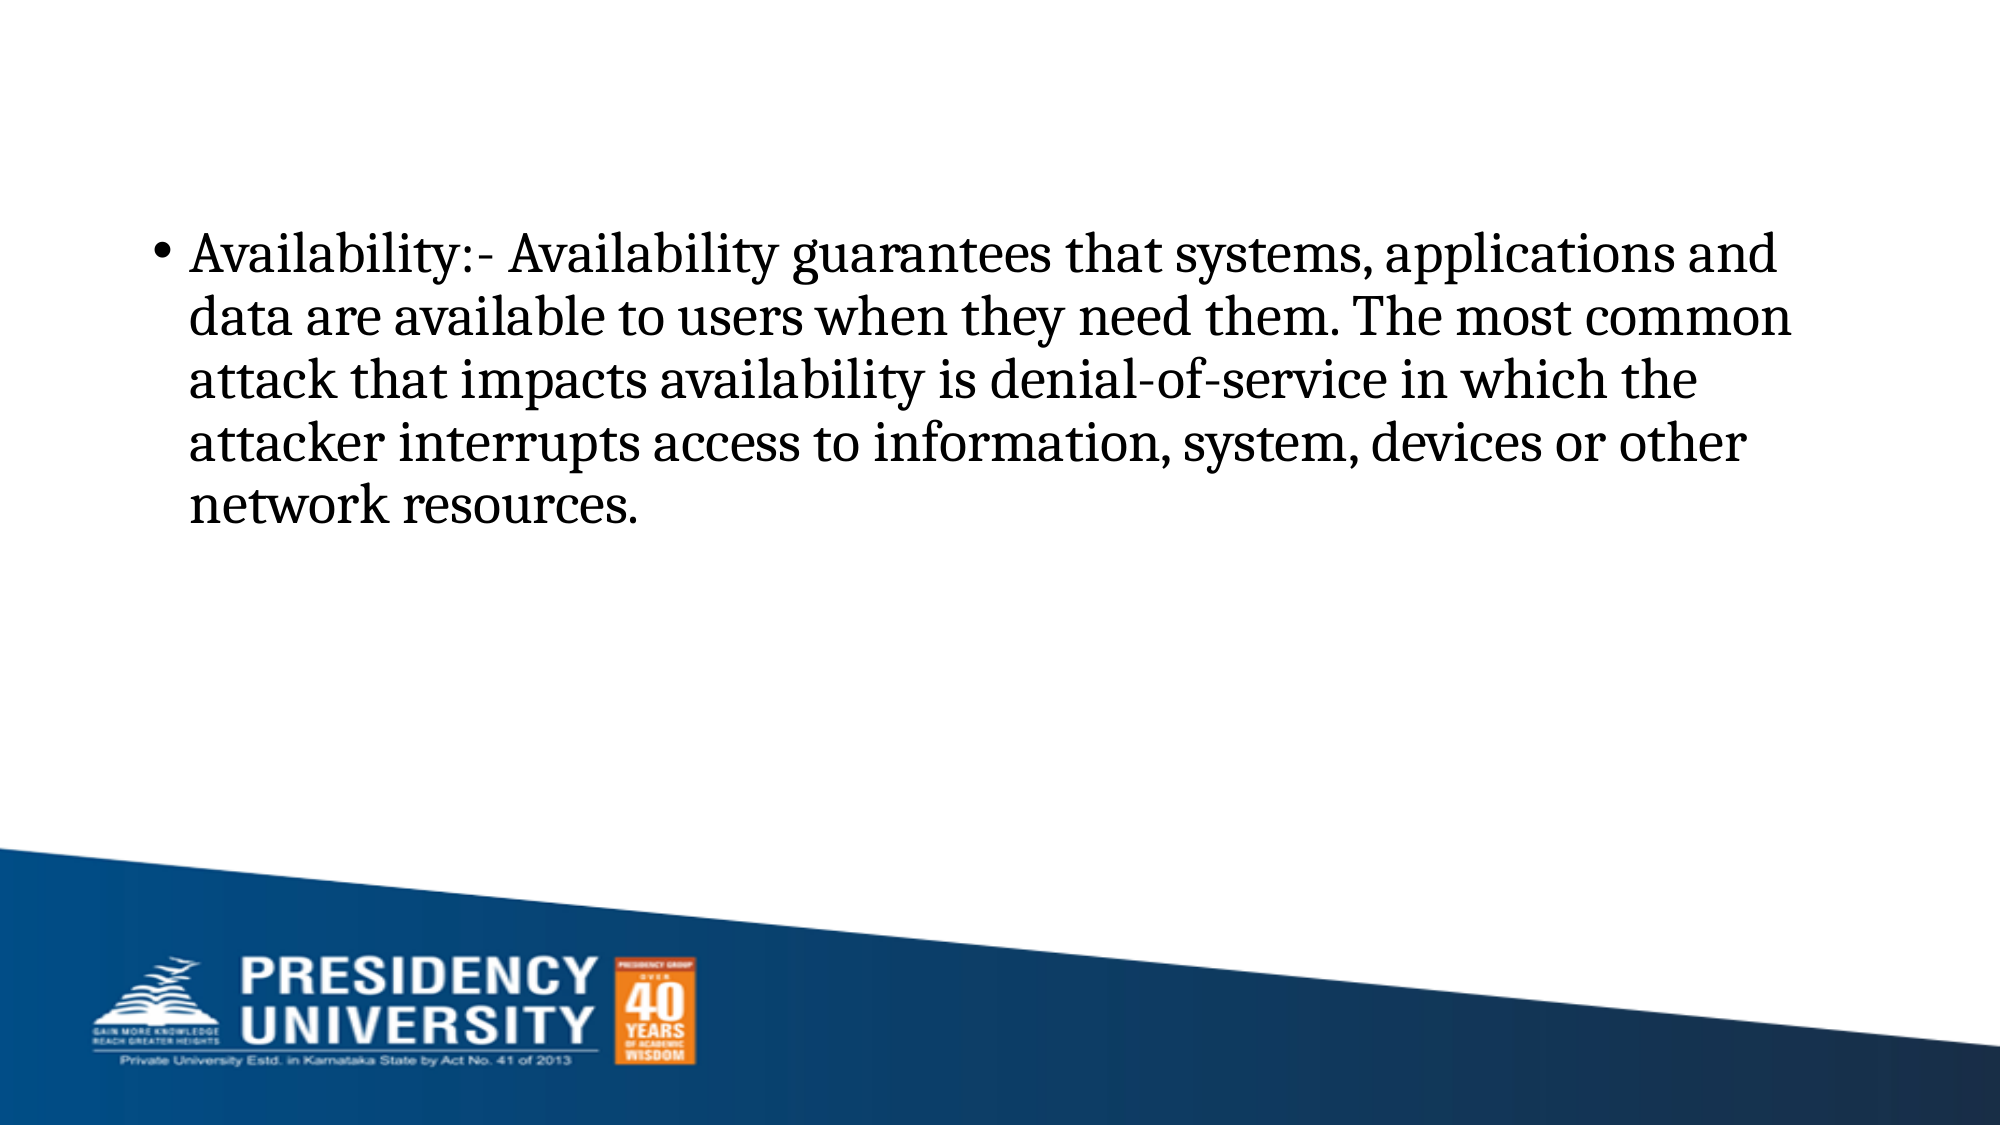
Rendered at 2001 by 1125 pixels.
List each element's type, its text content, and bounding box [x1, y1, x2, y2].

picture [0, 845, 2000, 1125]
list Availability:- Availability guarantees that systems, applications and data are available to users when they need them. The most common attack that impacts availability is denial-of-service in which the attacker interrupts access to information, system, devices or other network resources. [137, 214, 1863, 851]
